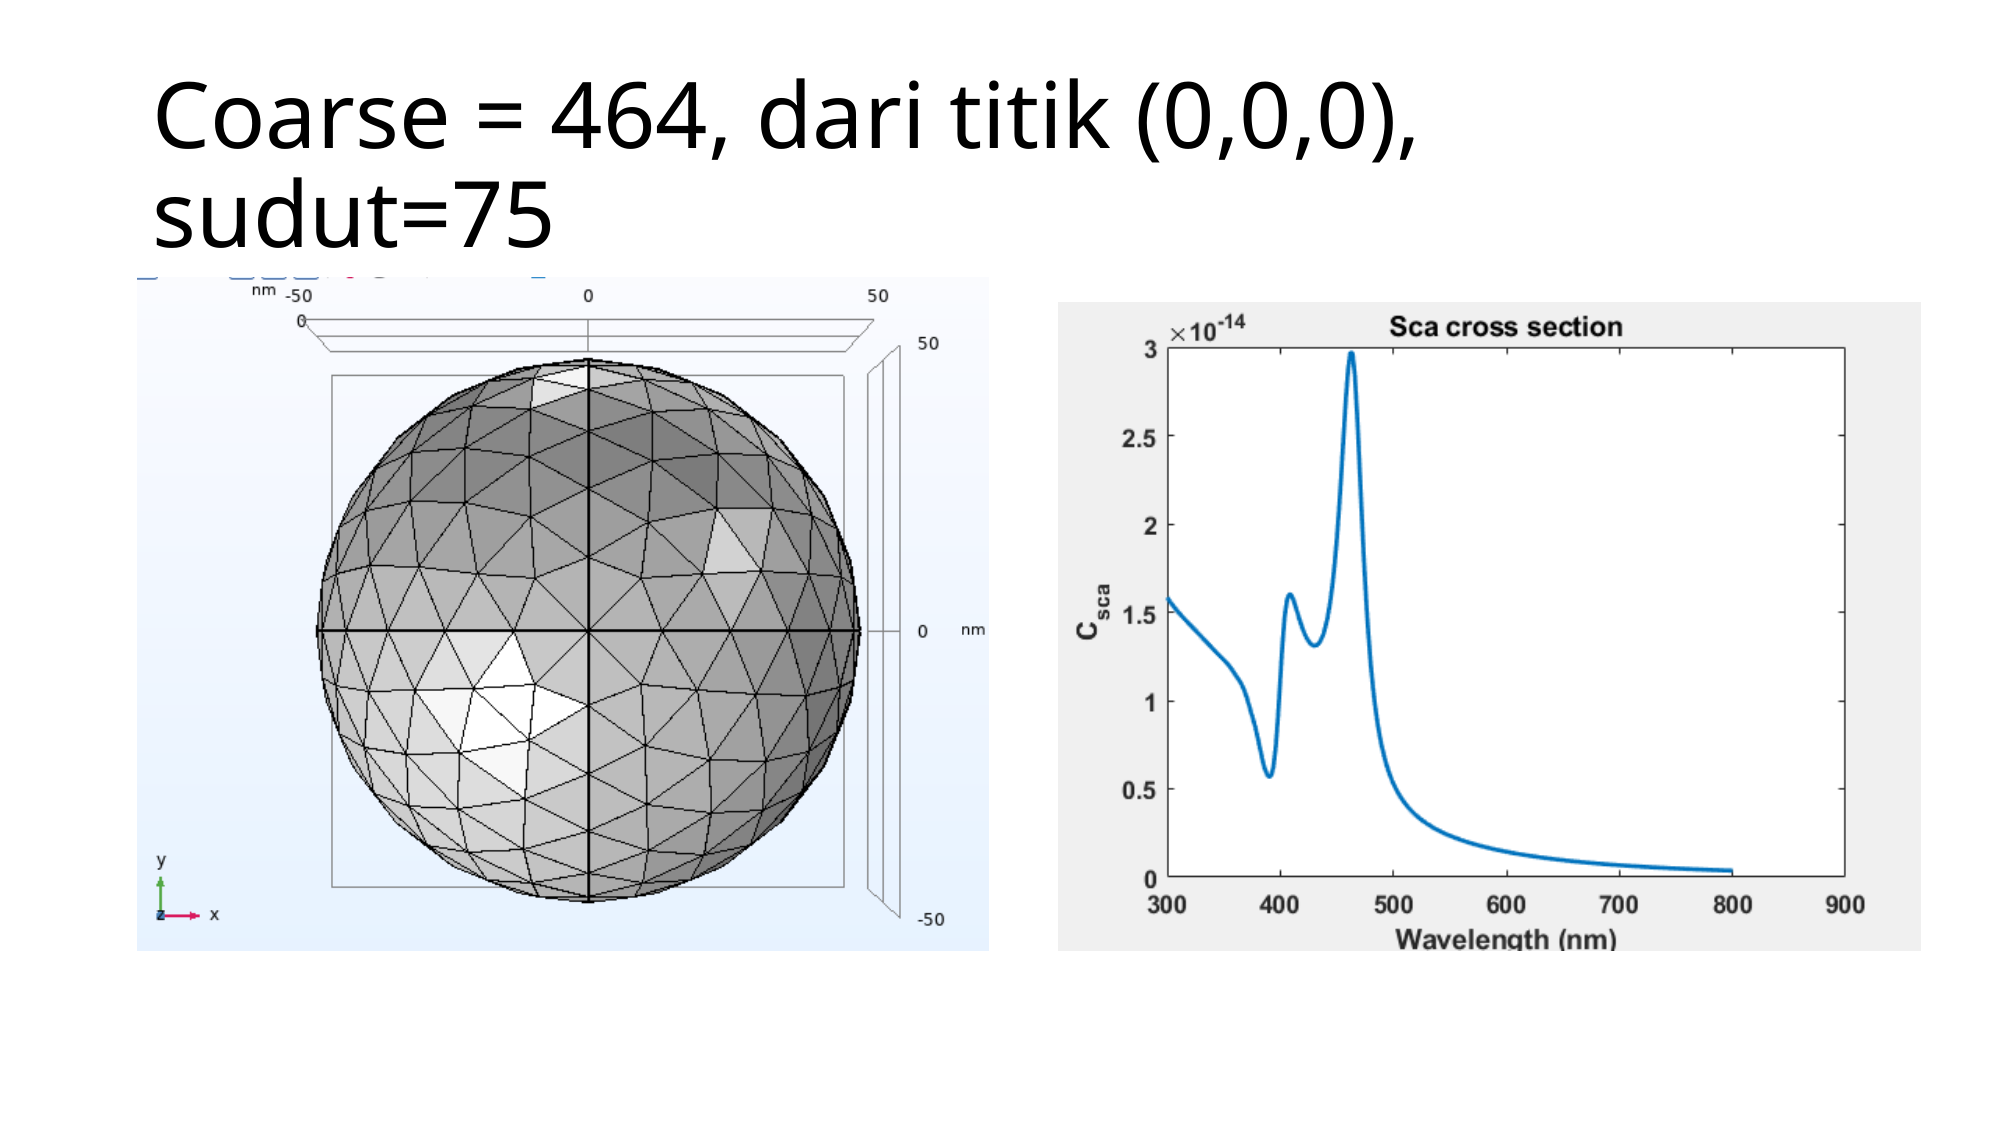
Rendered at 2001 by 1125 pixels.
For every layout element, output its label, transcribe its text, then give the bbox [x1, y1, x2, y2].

title Coarse = 464, dari titik (0,0,0), sudut=75 [137, 59, 1863, 278]
picture [1058, 302, 1921, 951]
picture [137, 277, 989, 951]
